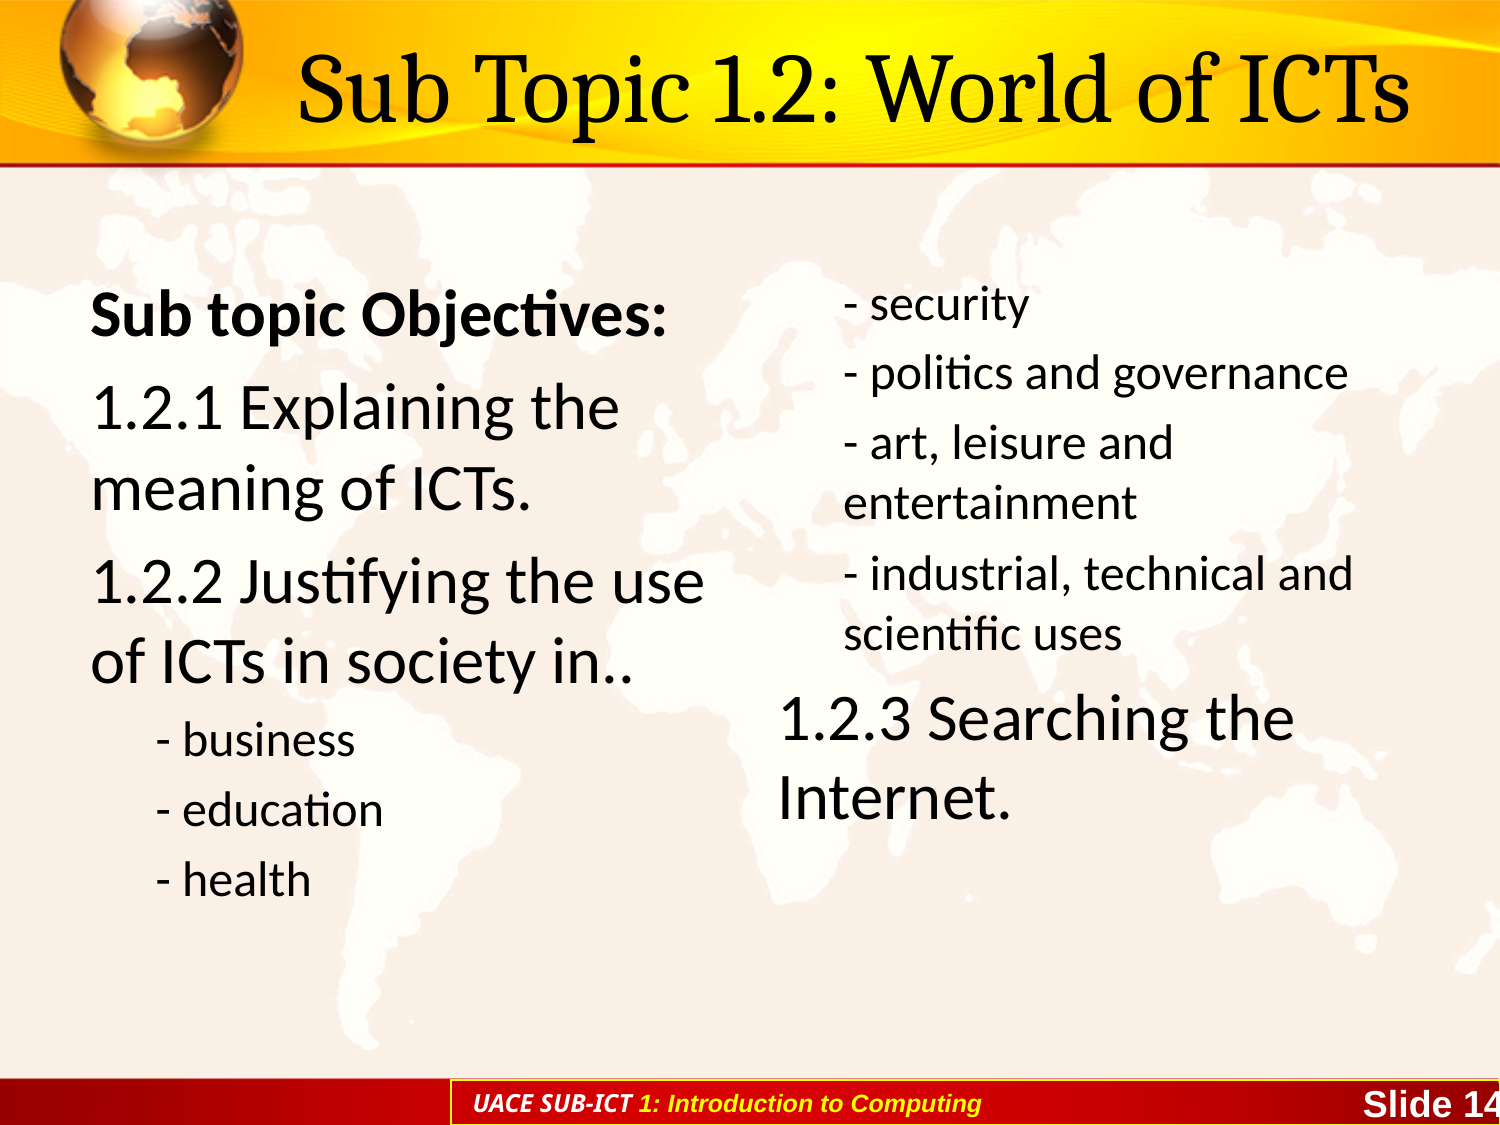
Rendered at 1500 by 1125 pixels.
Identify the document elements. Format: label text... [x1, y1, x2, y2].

list Sub topic Objectives: 1.2.1 Explaining the meaning of ICTs. 1.2.2 Justifying the use of ICTs in society in.. - business - education - health [74, 262, 726, 1006]
picture [0, 0, 1500, 1125]
title Sub Topic 1.2: World of ICTs [212, 0, 1500, 165]
list - security - politics and governance - art, leisure and entertainment - industrial, technical and scientific uses 1.2.3 Searching the Internet. [762, 262, 1463, 1006]
picture [452, 1081, 1499, 1124]
picture [1488, 1098, 1495, 1108]
